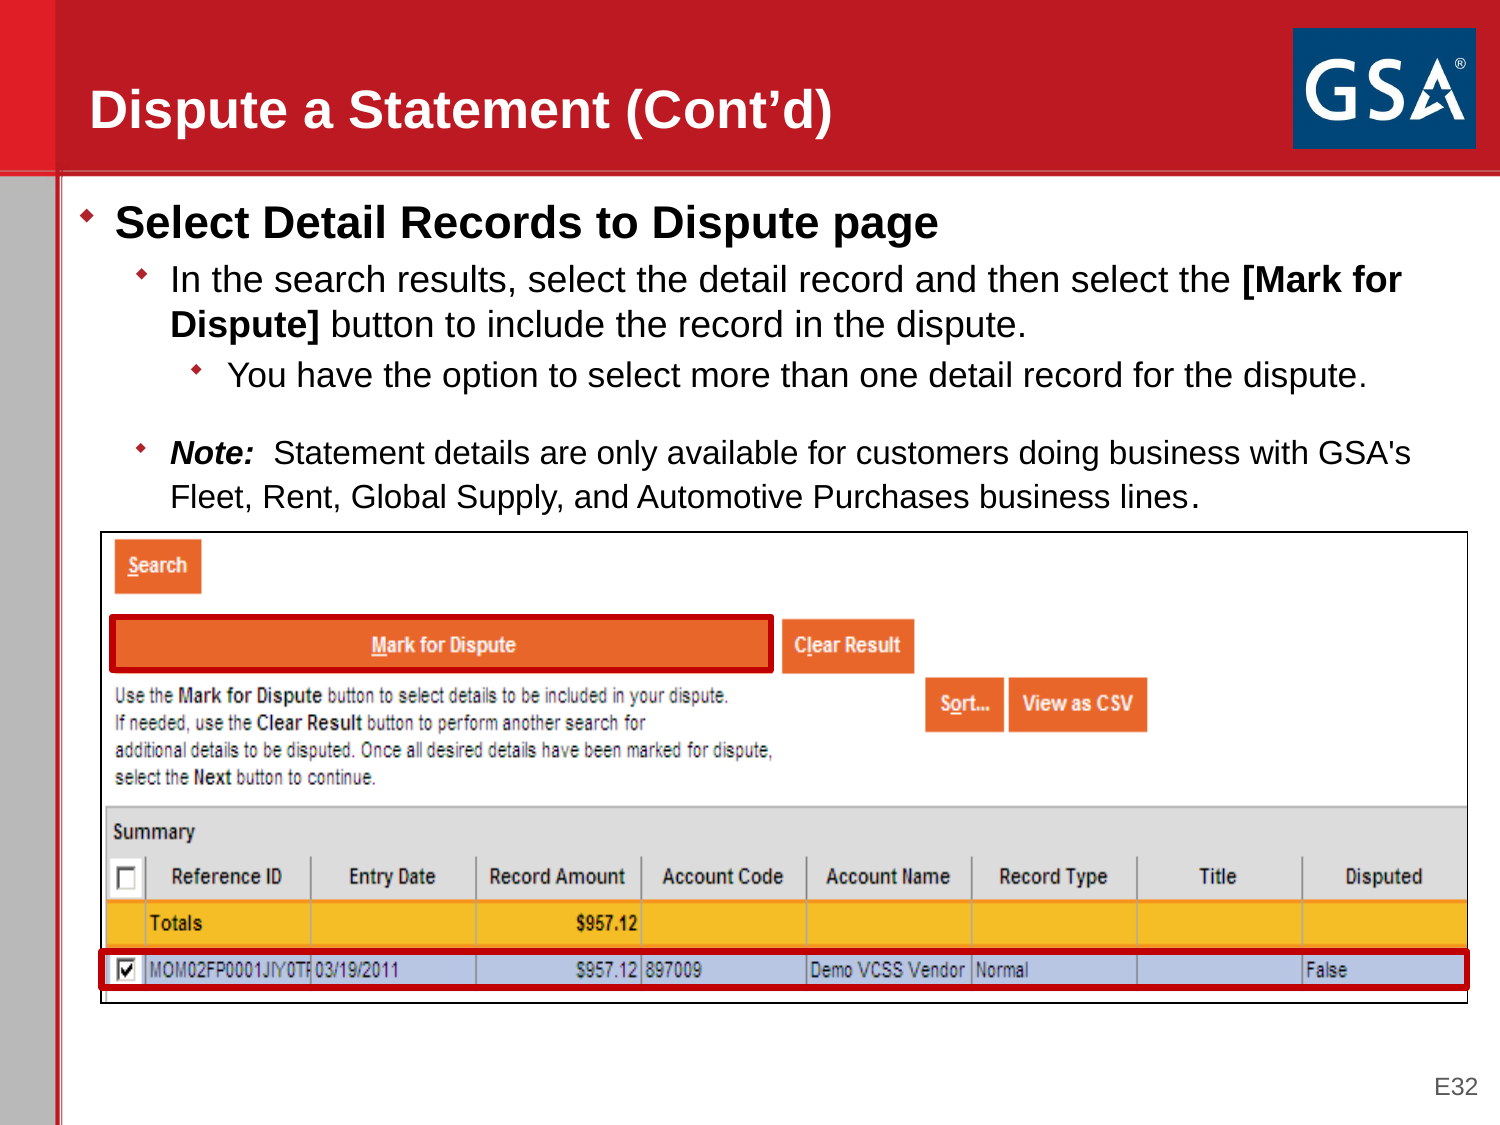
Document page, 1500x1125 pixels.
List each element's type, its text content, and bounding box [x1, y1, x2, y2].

picture [101, 532, 1468, 1003]
title Dispute a Statement (Cont’d) [74, 54, 1440, 148]
picture [0, 0, 1500, 1125]
list Select Detail Records to Dispute page In the search results, select the detail record and then select the [Mark for Dispute] button to include the record in the dispute. You have the option to select more than one detail record for the dispute. Note: Statement details are only available for customers doing business with GSA's Fleet, Rent, Global Supply, and Automotive Purchases business lines. [61, 184, 1482, 510]
text_box E32 [1419, 1063, 1500, 1109]
